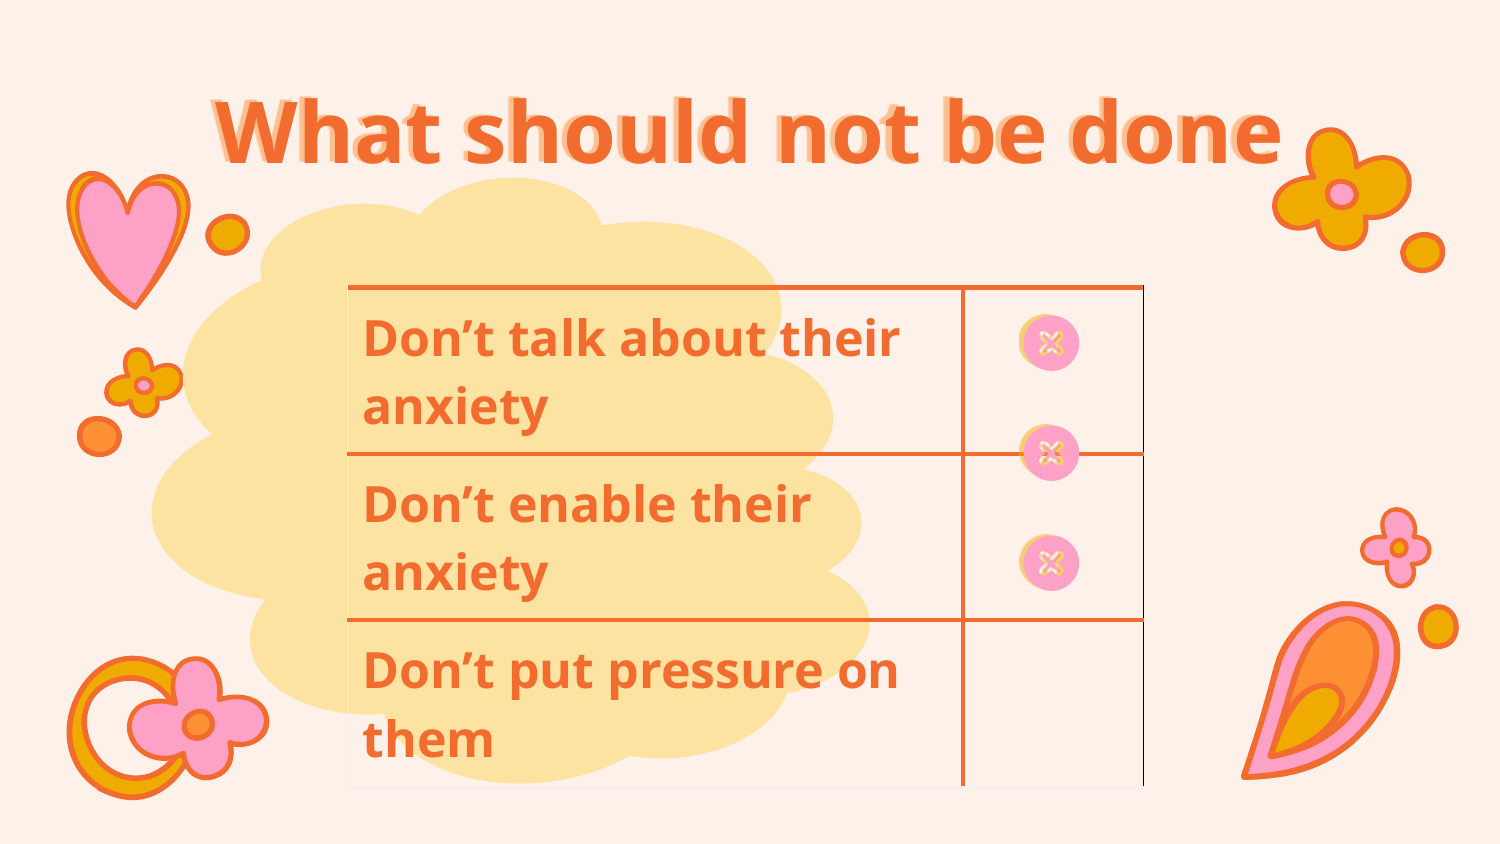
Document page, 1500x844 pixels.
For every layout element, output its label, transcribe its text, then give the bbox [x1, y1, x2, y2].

table_cell Don’t enable their anxiety [348, 456, 961, 618]
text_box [1023, 315, 1080, 372]
table_header Don’t talk about their anxiety [348, 290, 961, 452]
text_box [151, 181, 777, 714]
table_header [965, 290, 1143, 452]
title What should not be done [114, 77, 1386, 181]
table_cell Don’t put pressure on them [348, 622, 961, 786]
table_cell [965, 622, 1143, 786]
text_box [1023, 535, 1080, 592]
table_cell [965, 456, 1143, 618]
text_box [1023, 425, 1080, 482]
